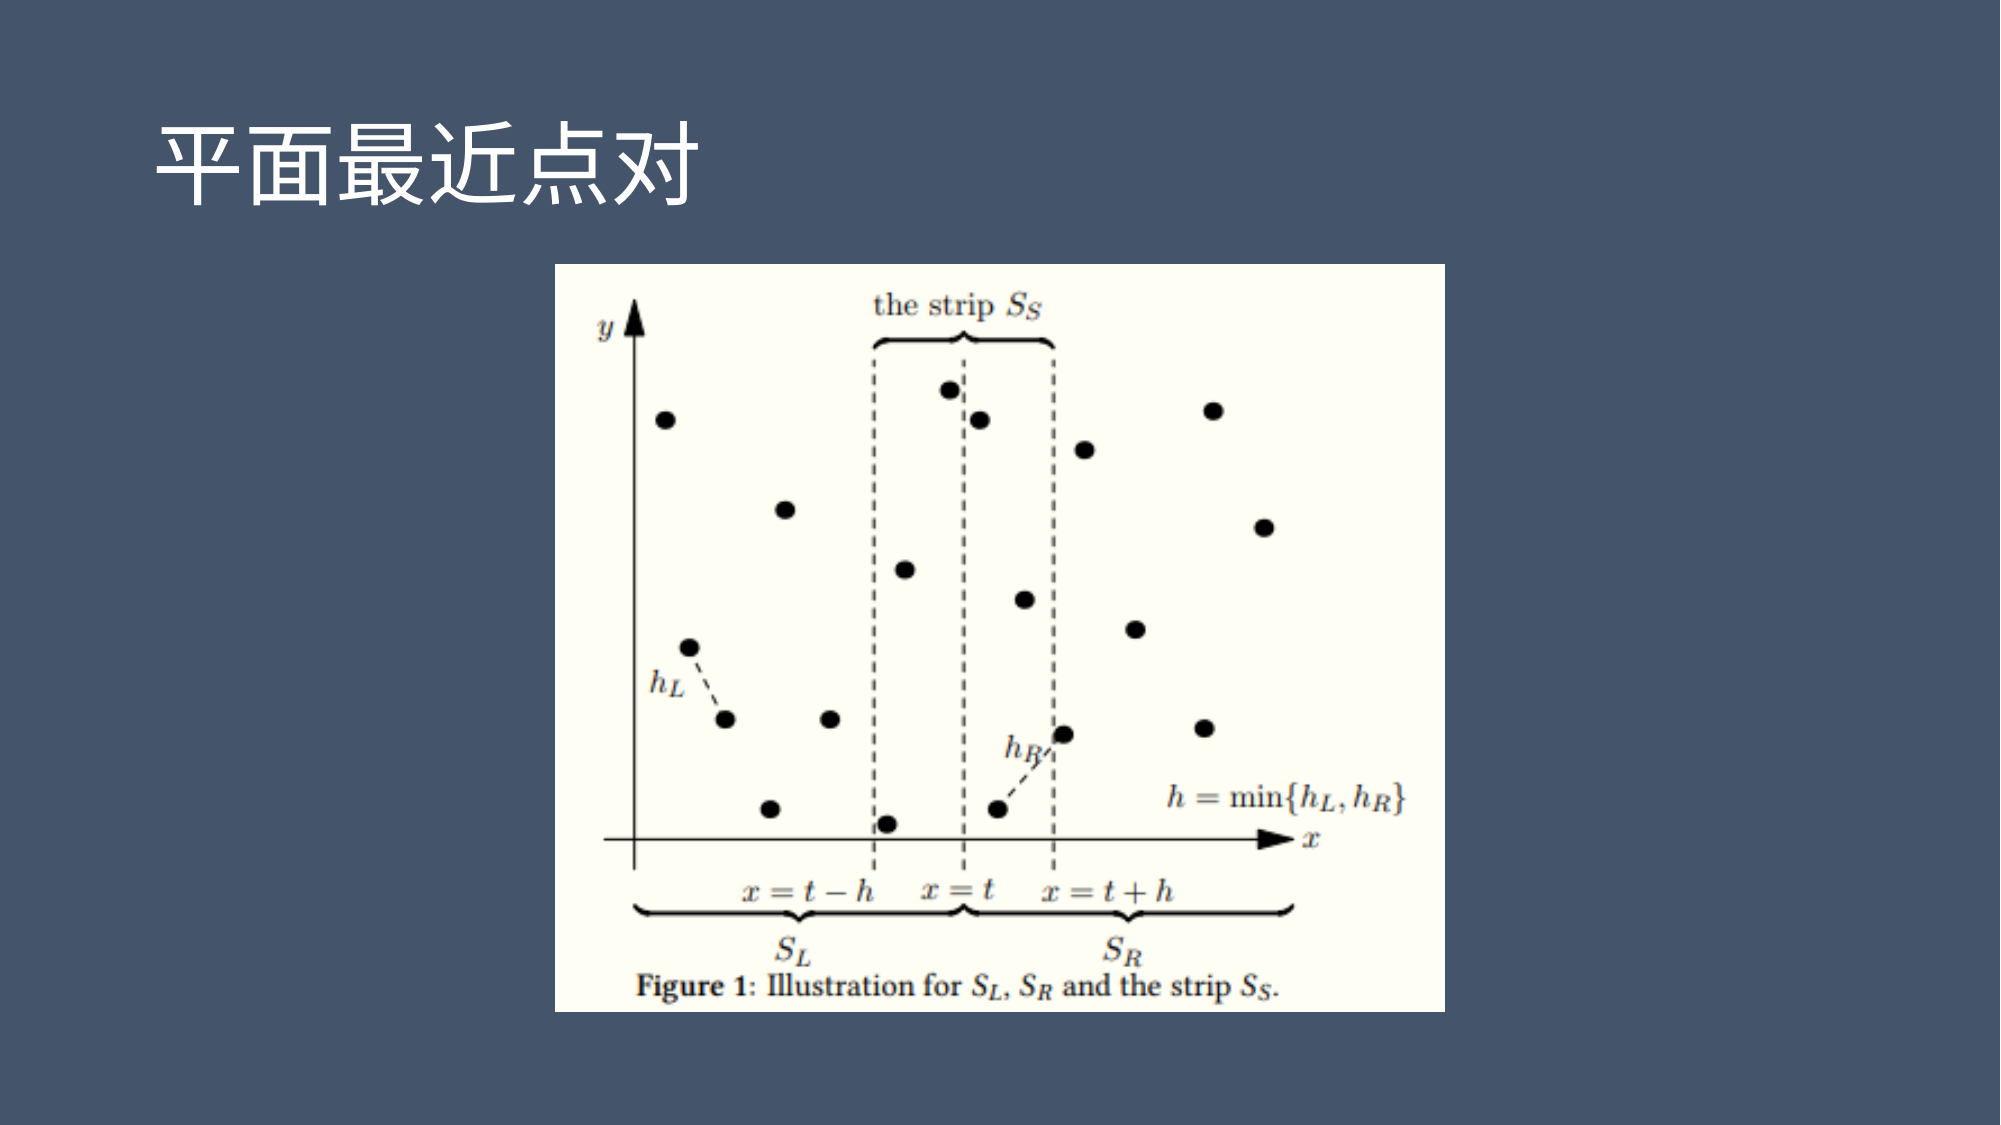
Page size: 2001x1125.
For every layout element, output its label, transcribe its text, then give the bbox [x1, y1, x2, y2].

title 平面最近点对 [137, 59, 1863, 278]
picture [555, 264, 1445, 1012]
